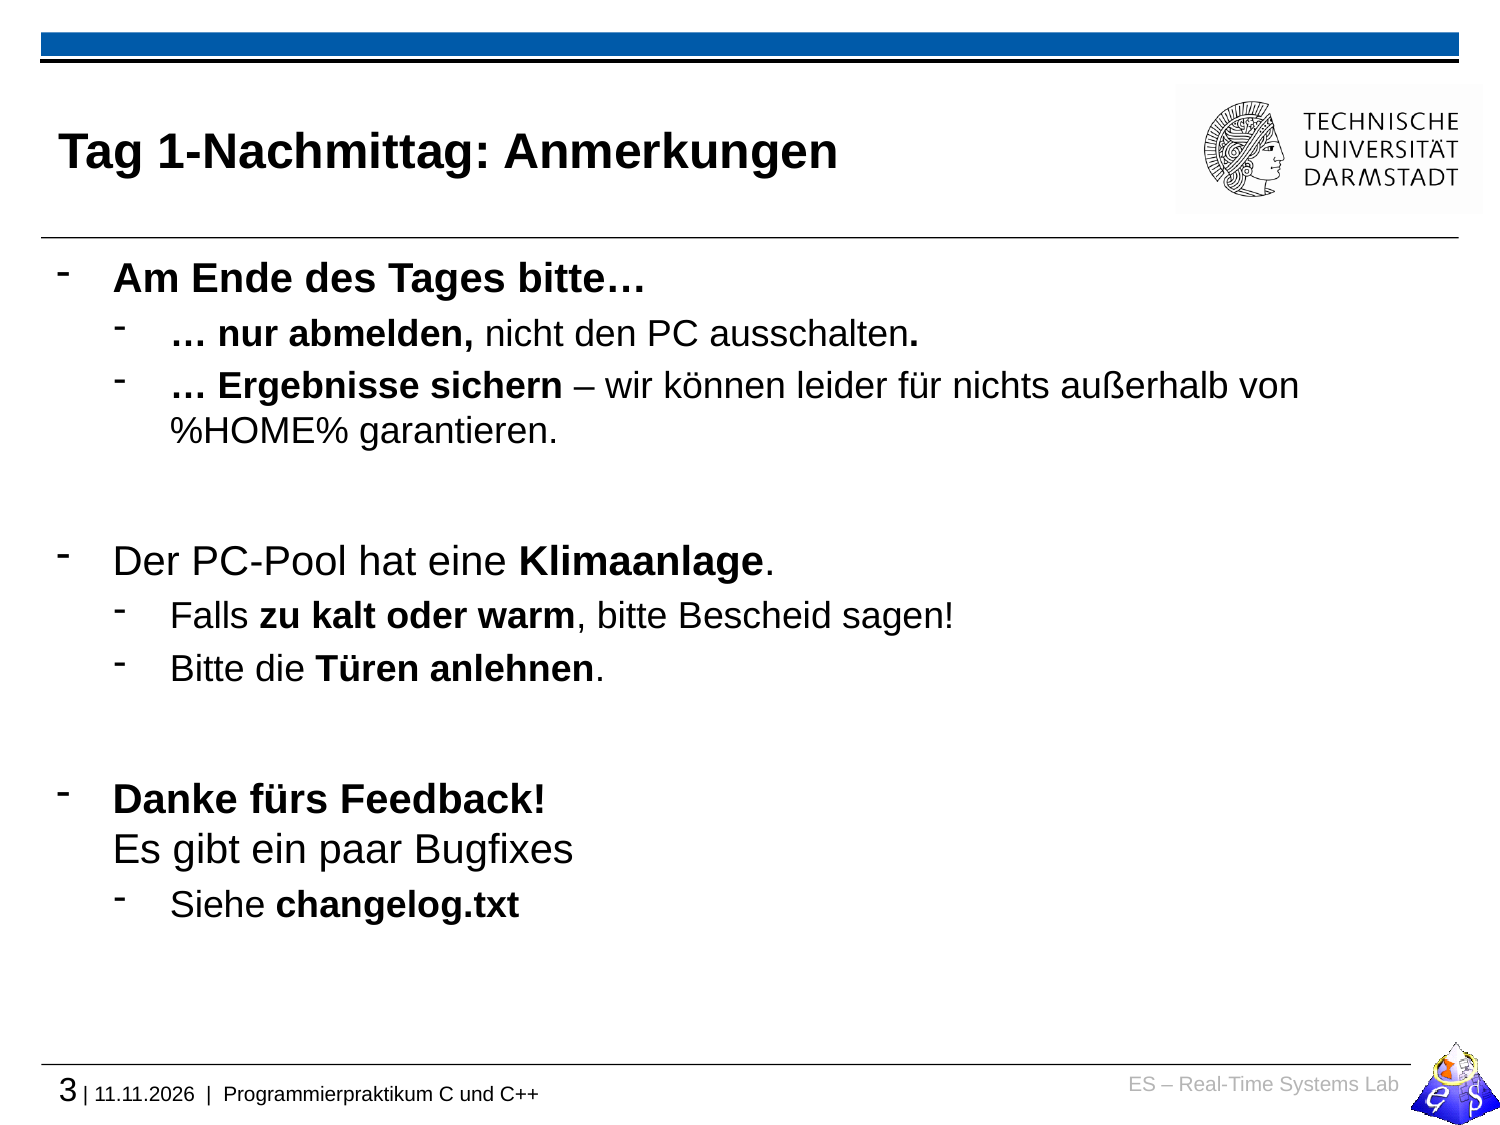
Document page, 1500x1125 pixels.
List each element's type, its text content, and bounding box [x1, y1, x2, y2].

picture [1411, 1041, 1500, 1125]
title Tag 1-Nachmittag: Anmerkungen [58, 80, 1187, 218]
picture [1187, 84, 1483, 214]
list Am Ende des Tages bitte… … nur abmelden, nicht den PC ausschalten. … Ergebnisse sichern – wir können leider für nichts außerhalb von %HOME% garantieren. Der PC-Pool hat eine Klimaanlage. Falls zu kalt oder warm, bitte Bescheid sagen! Bitte die Türen anlehnen. Danke fürs Feedback! Es gibt ein paar Bugfixes Siehe changelog.txt [41, 243, 1459, 1059]
